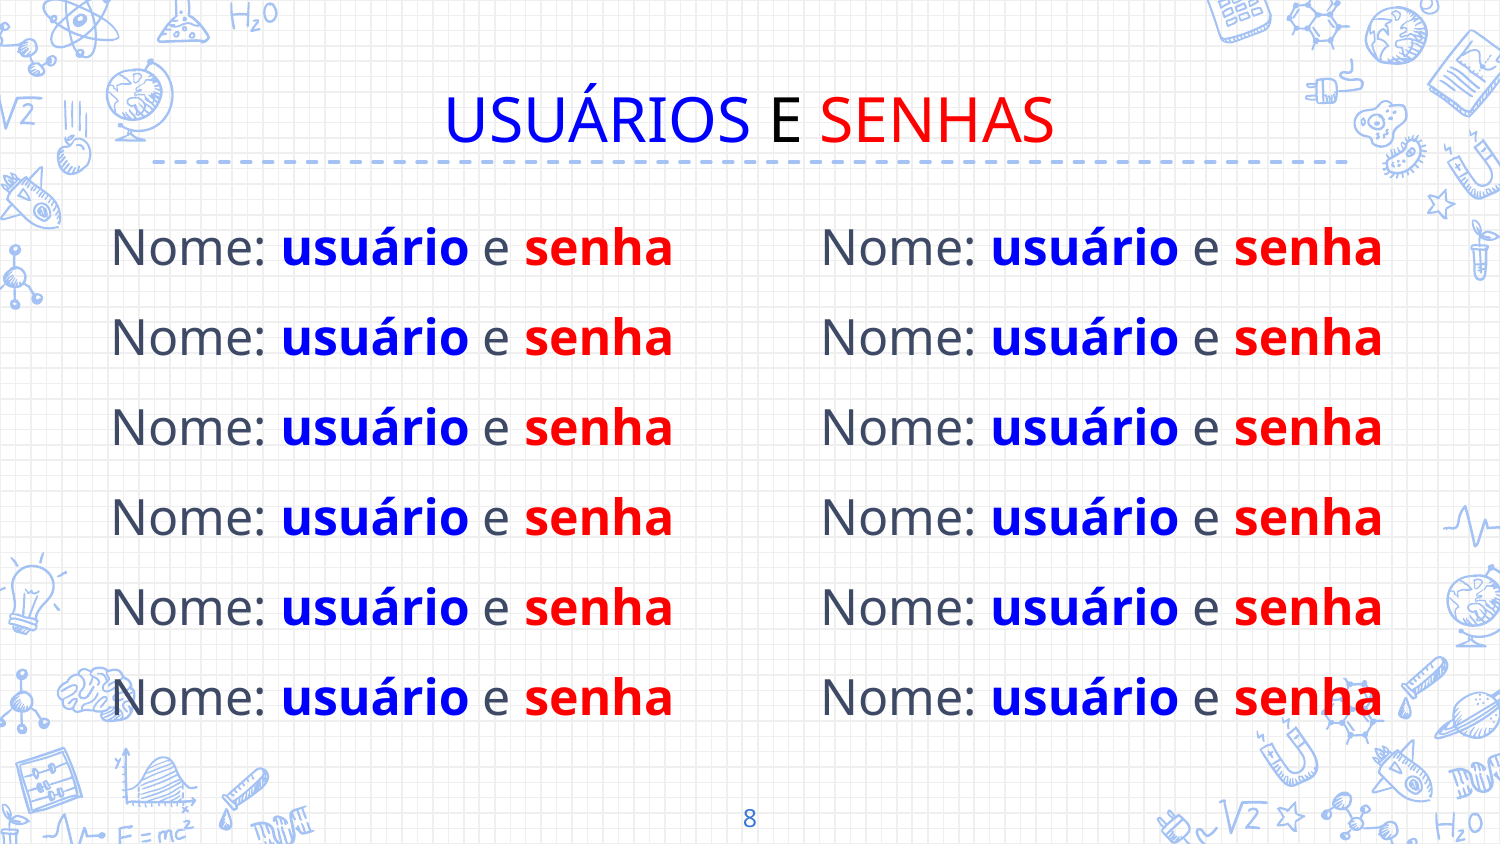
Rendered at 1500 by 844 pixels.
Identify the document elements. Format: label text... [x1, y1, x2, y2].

text_box Nome: usuário e senha Nome: usuário e senha Nome: usuário e senha Nome: usuário e senha Nome: usuário e senha Nome: usuário e senha [95, 170, 765, 763]
text_box Nome: usuário e senha Nome: usuário e senha Nome: usuário e senha Nome: usuário e senha Nome: usuário e senha Nome: usuário e senha [805, 170, 1405, 763]
text_box ‹#› [704, 796, 795, 844]
text_box USUÁRIOS E SENHAS [246, 29, 1254, 171]
